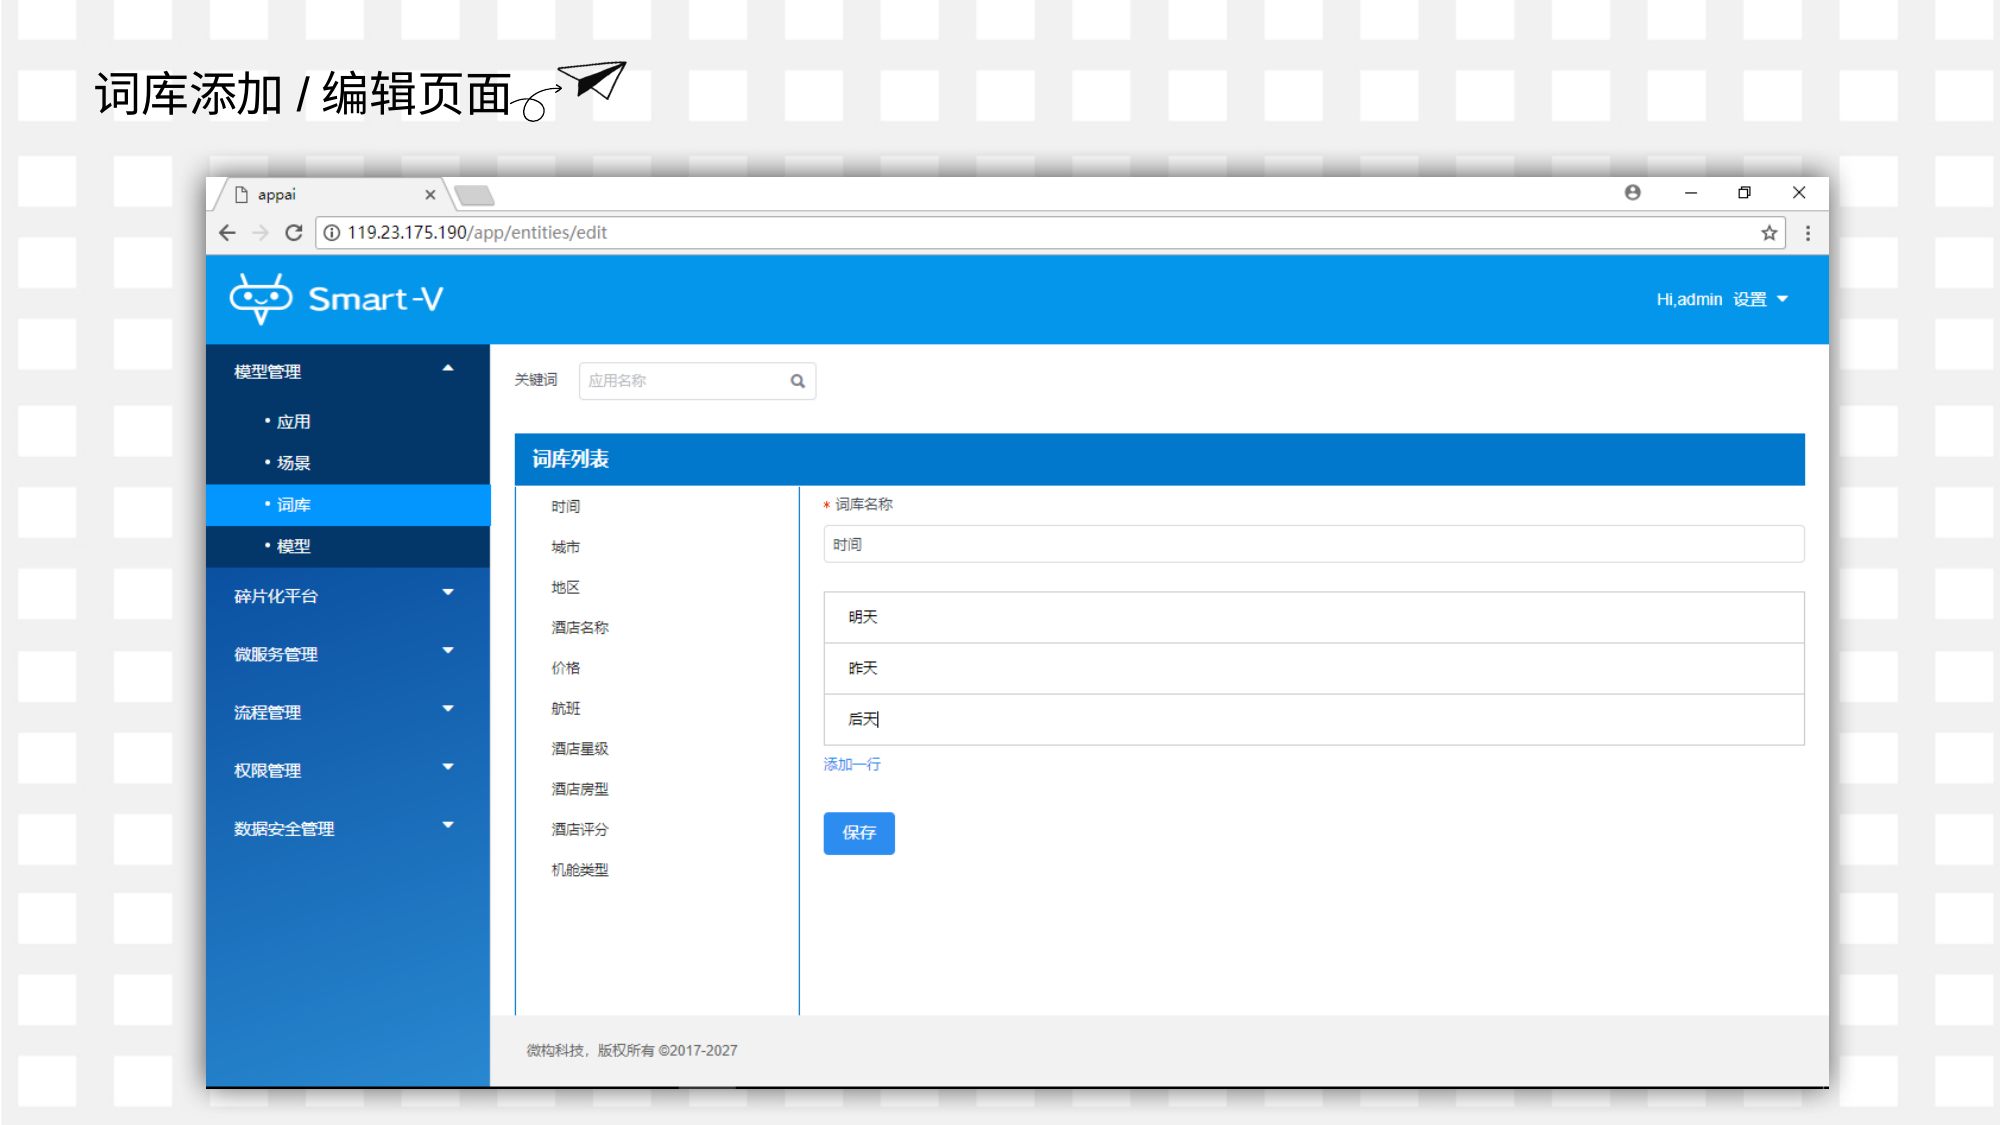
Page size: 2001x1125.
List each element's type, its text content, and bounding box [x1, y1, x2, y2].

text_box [520, 56, 625, 122]
picture [0, 0, 2000, 1125]
text_box 词库添加/编辑页面 [78, 55, 553, 129]
